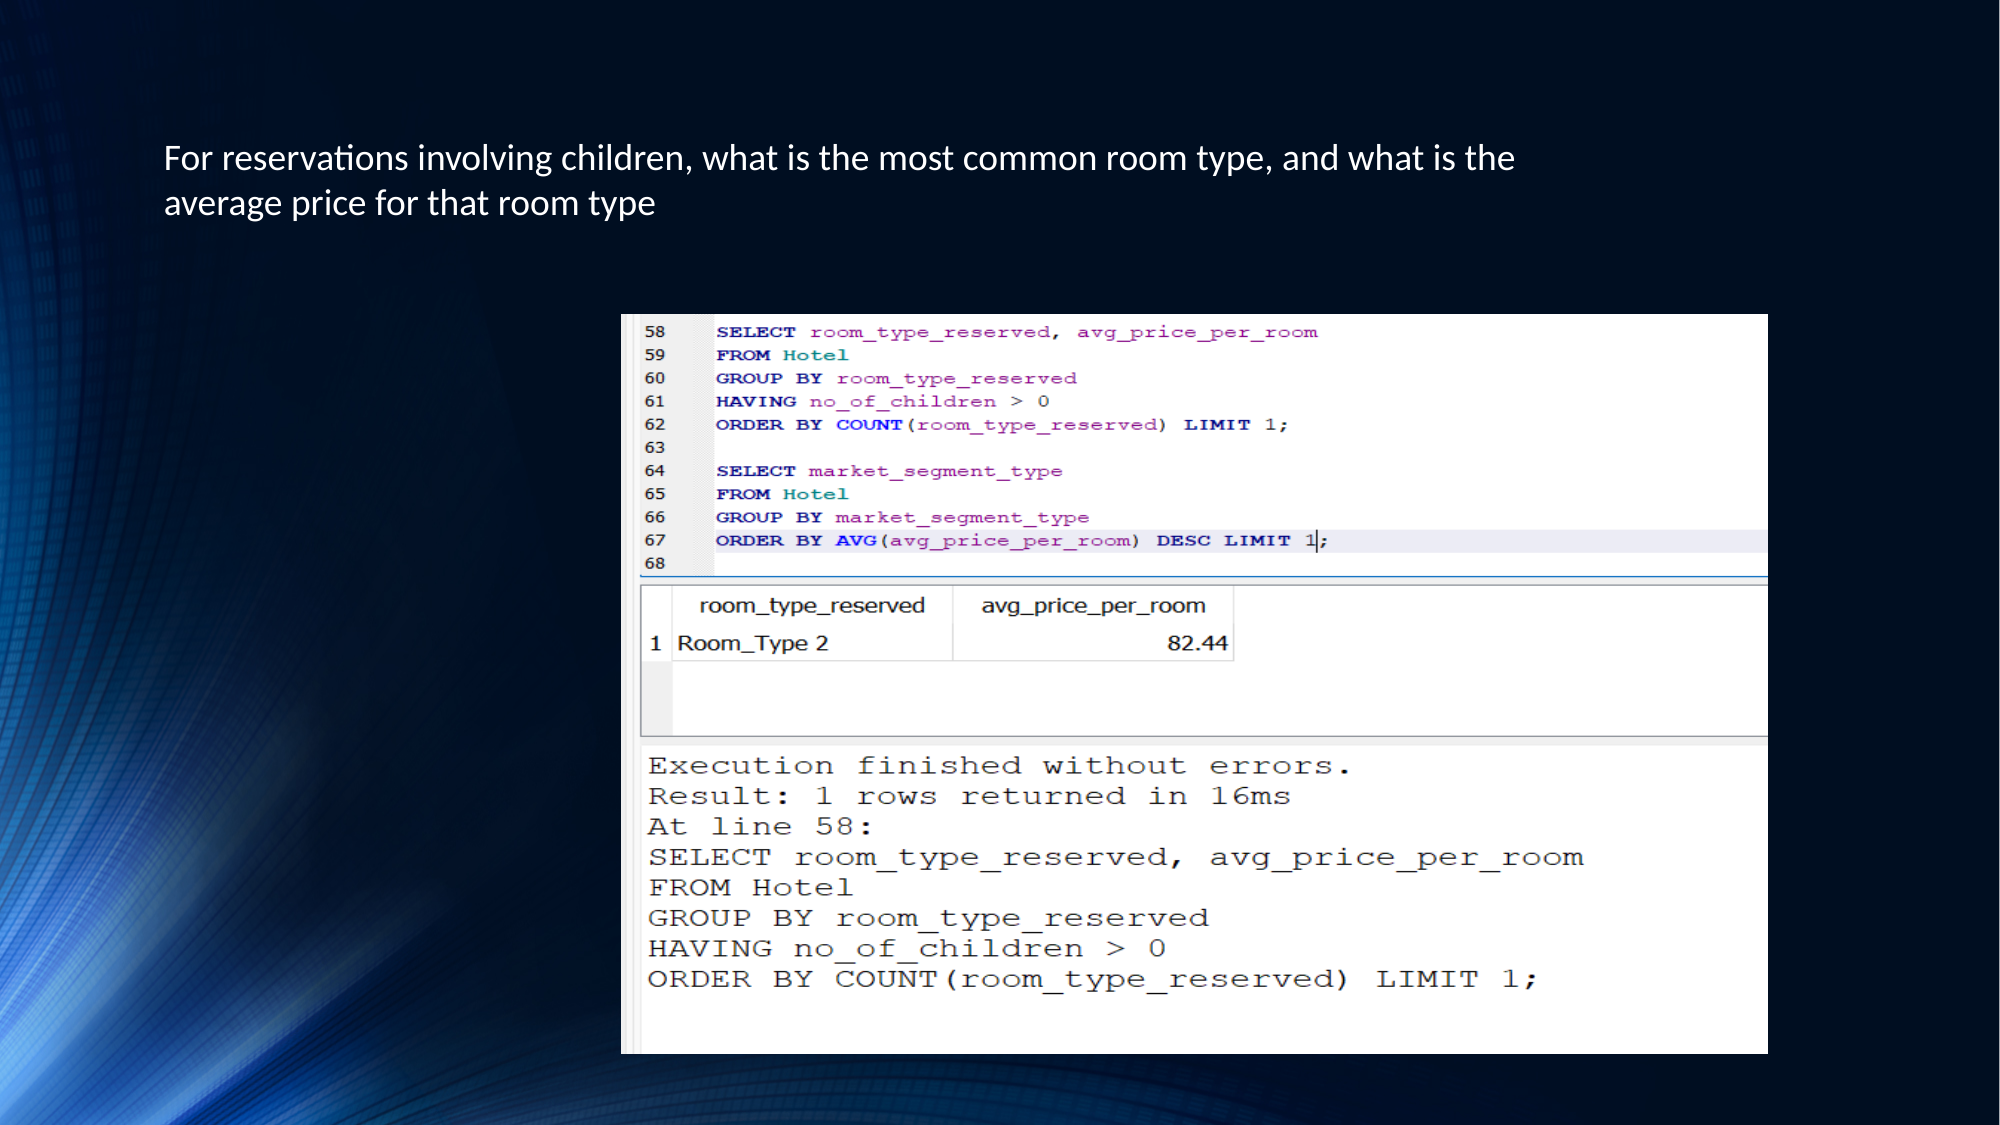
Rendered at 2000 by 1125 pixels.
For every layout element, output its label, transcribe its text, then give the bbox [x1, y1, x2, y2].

picture [0, 0, 2000, 1125]
text_box For reservations involving children, what is the most common room type, and what is the average price for that room type [149, 125, 1650, 231]
